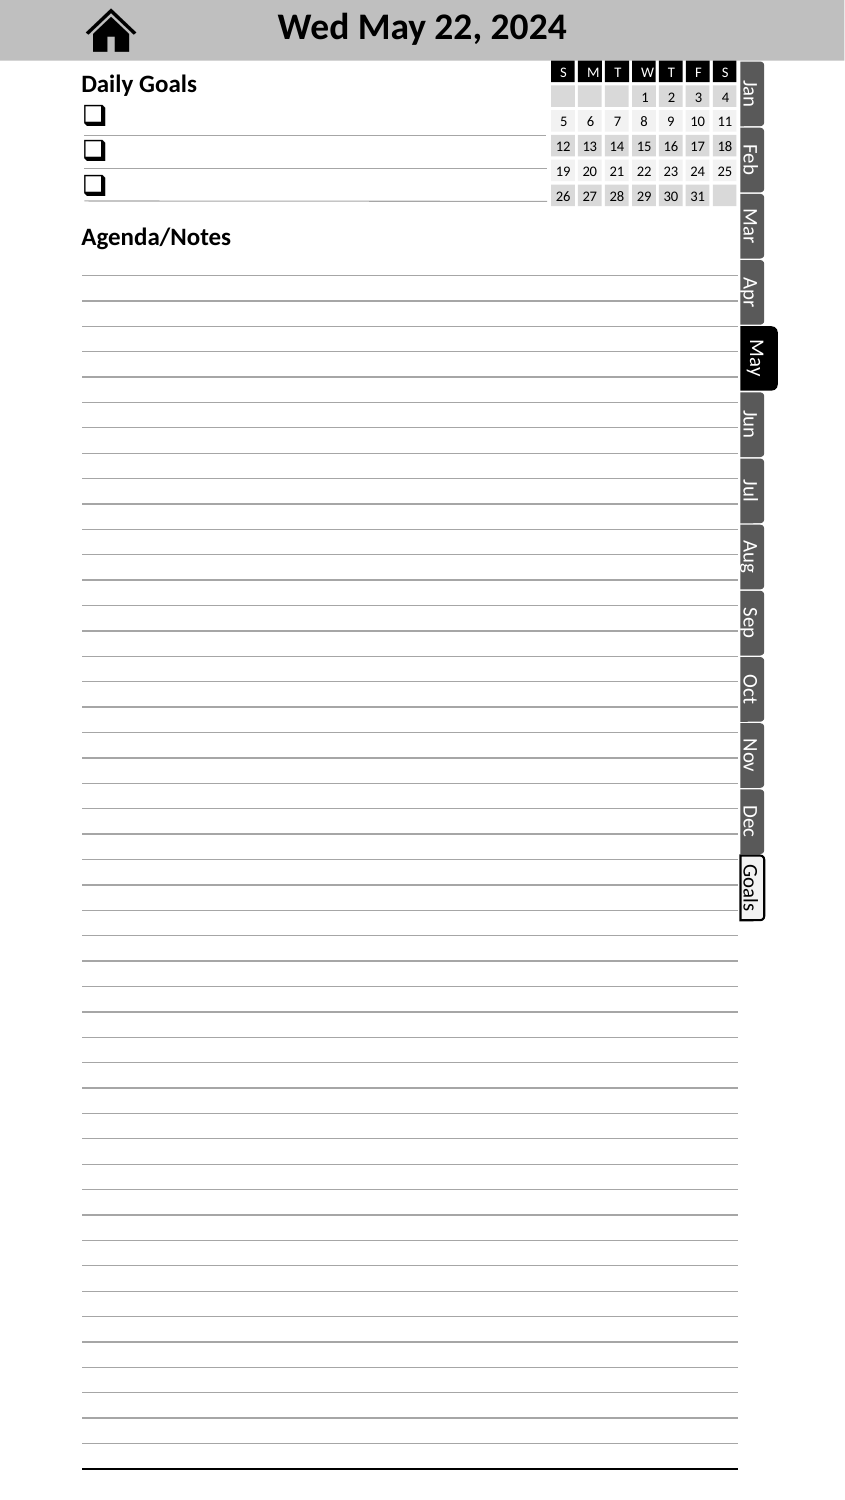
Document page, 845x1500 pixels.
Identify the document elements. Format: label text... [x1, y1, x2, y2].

list Wed May 22, 2024 [190, 0, 655, 61]
picture [82, 1, 140, 59]
